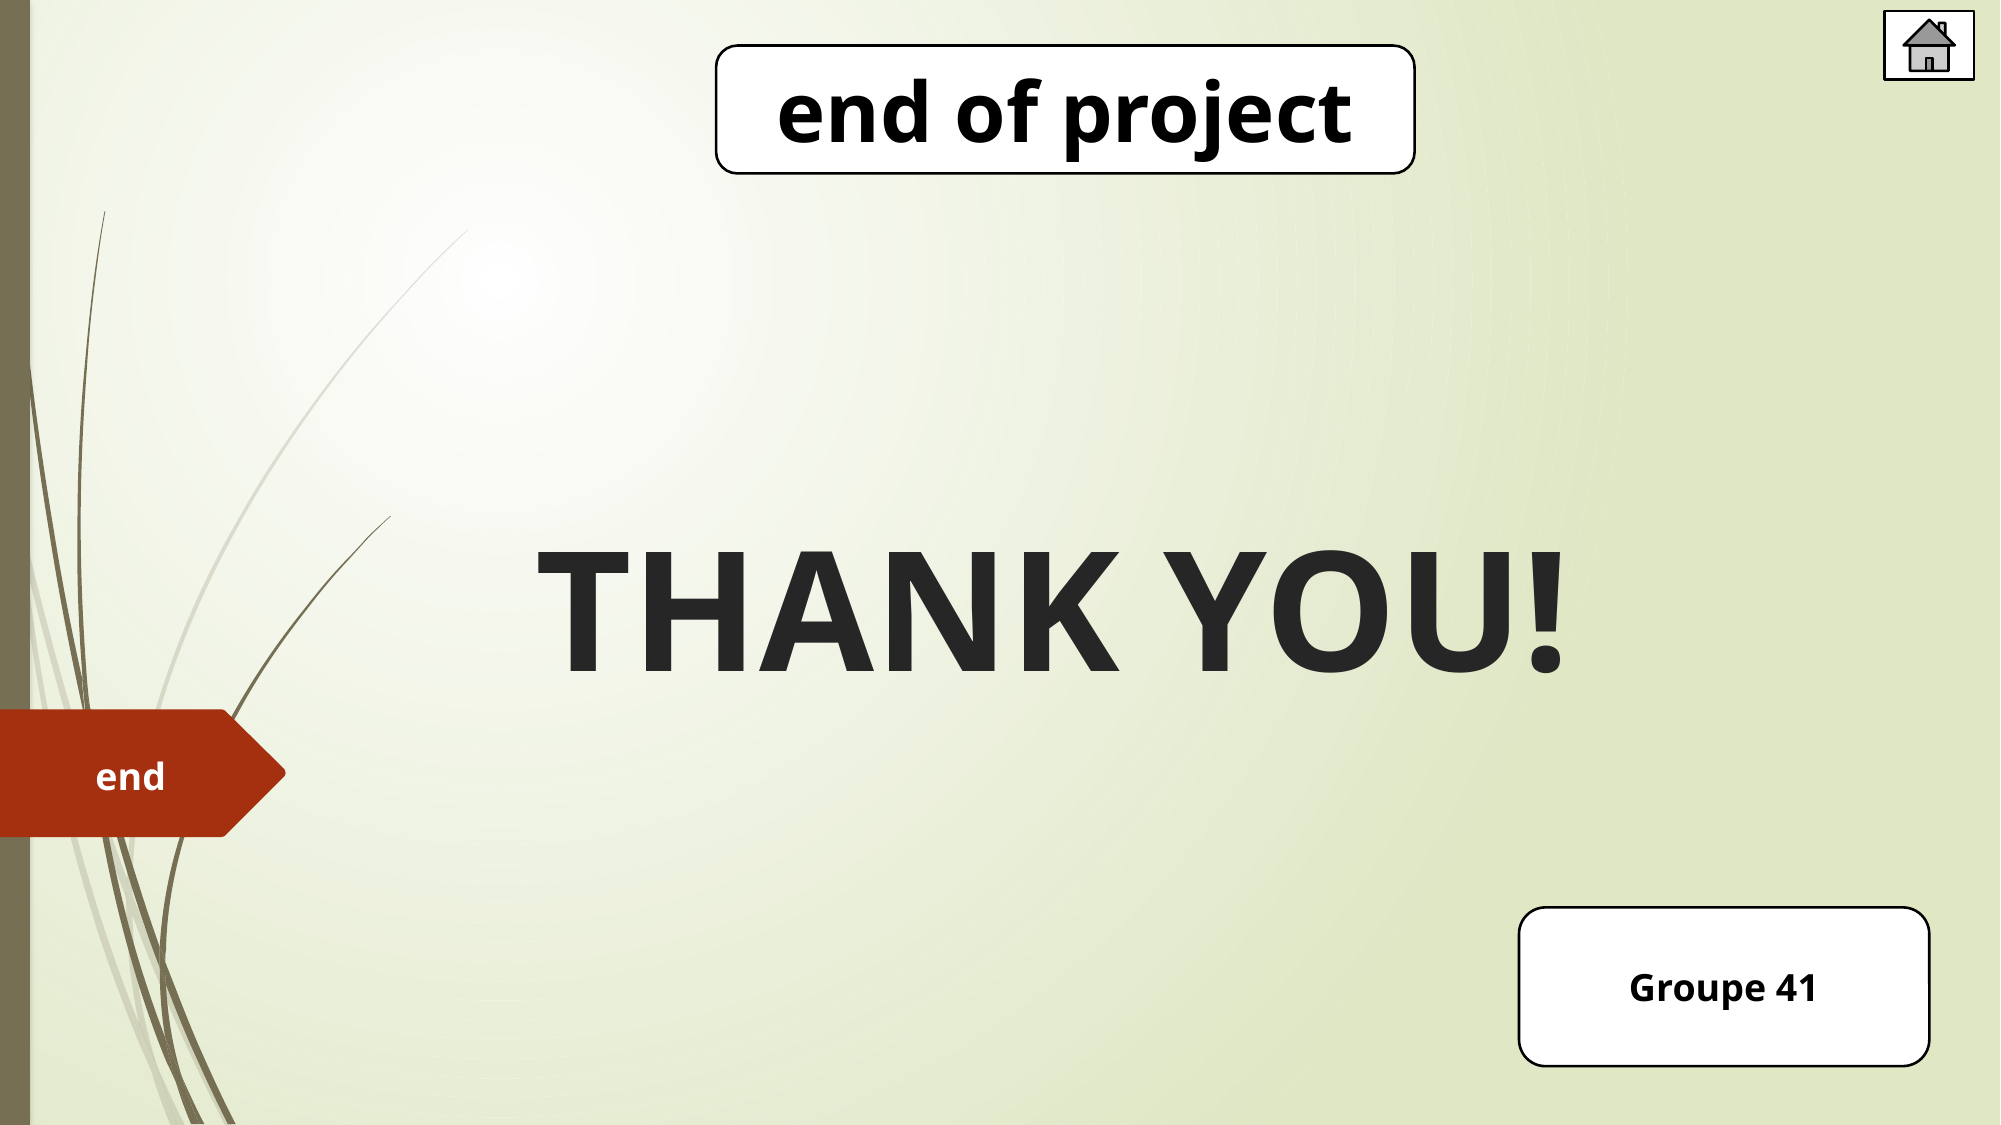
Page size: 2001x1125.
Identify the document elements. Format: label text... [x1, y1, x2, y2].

text_box end [27, 745, 234, 806]
text_box Groupe 41 [1517, 906, 1931, 1068]
text_box end of project [714, 44, 1416, 175]
text_box [1883, 10, 1975, 81]
title THANK YOU! [520, 341, 1983, 713]
